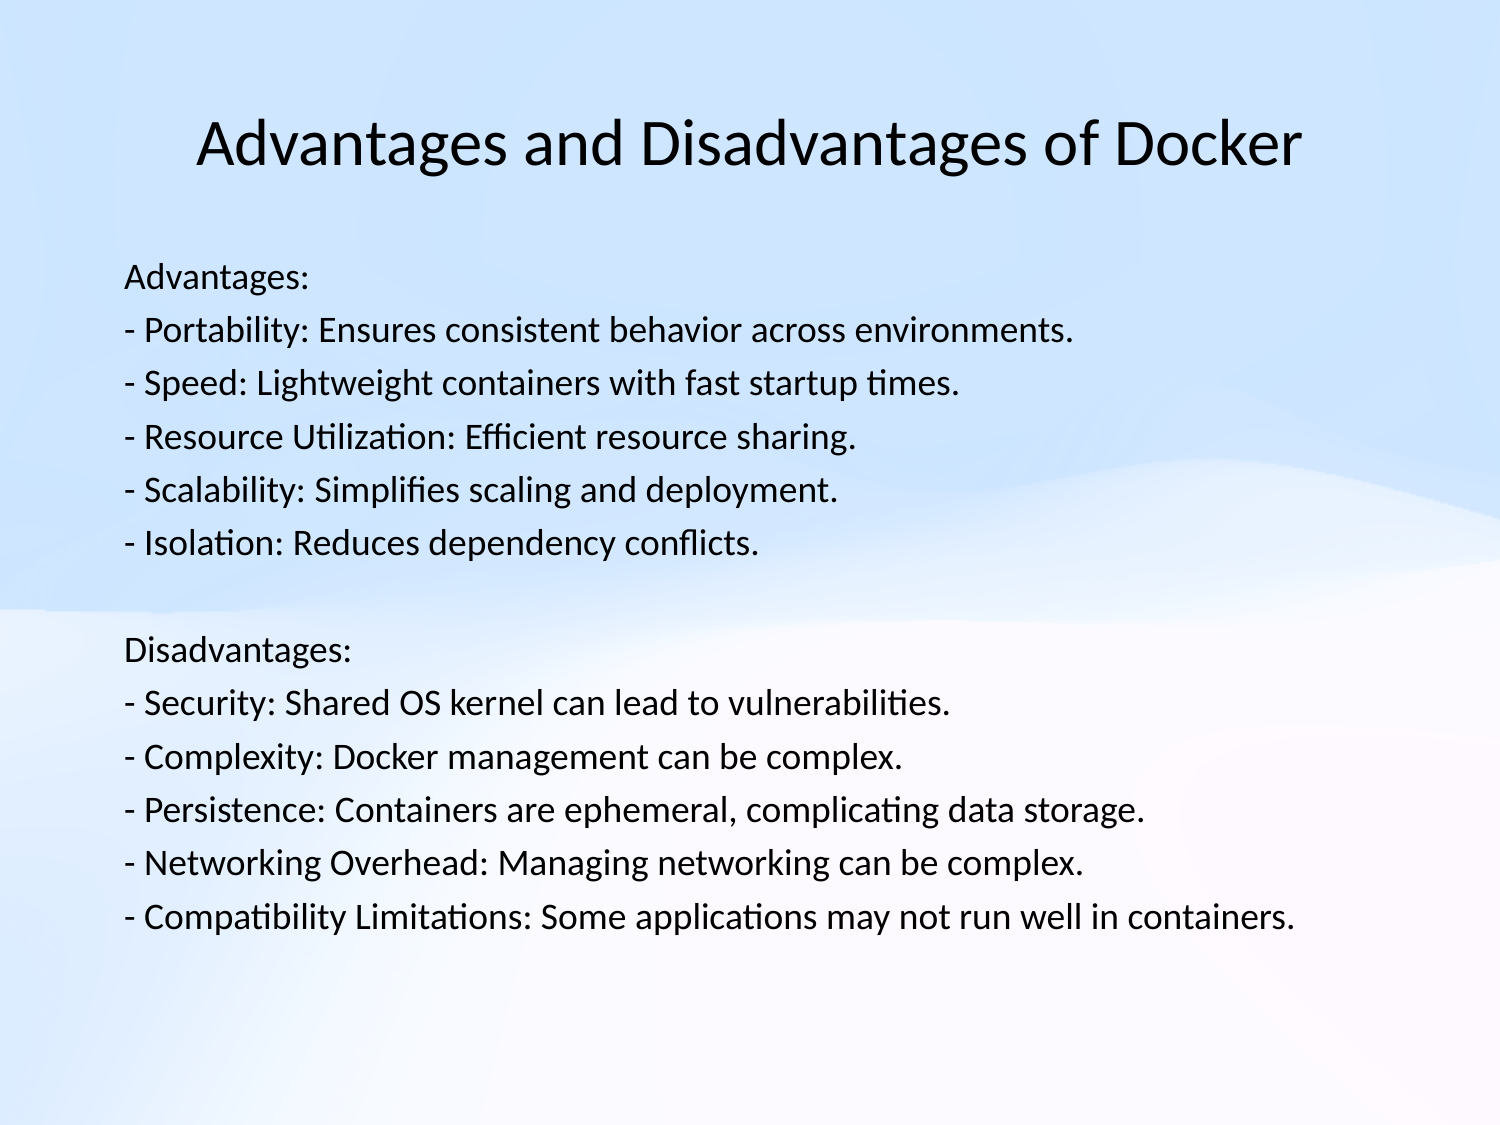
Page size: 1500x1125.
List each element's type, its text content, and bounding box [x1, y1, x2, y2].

picture [0, 0, 1500, 1125]
title Advantages and Disadvantages of Docker [74, 44, 1426, 234]
list Advantages: - Portability: Ensures consistent behavior across environments. - Speed: Lightweight containers with fast startup times. - Resource Utilization: Efficient resource sharing. - Scalability: Simplifies scaling and deployment. - Isolation: Reduces dependency conflicts. Disadvantages: - Security: Shared OS kernel can lead to vulnerabilities. - Complexity: Docker management can be complex. - Persistence: Containers are ephemeral, complicating data storage. - Networking Overhead: Managing networking can be complex. - Compatibility Limitations: Some applications may not run well in containers. [116, 243, 1384, 988]
